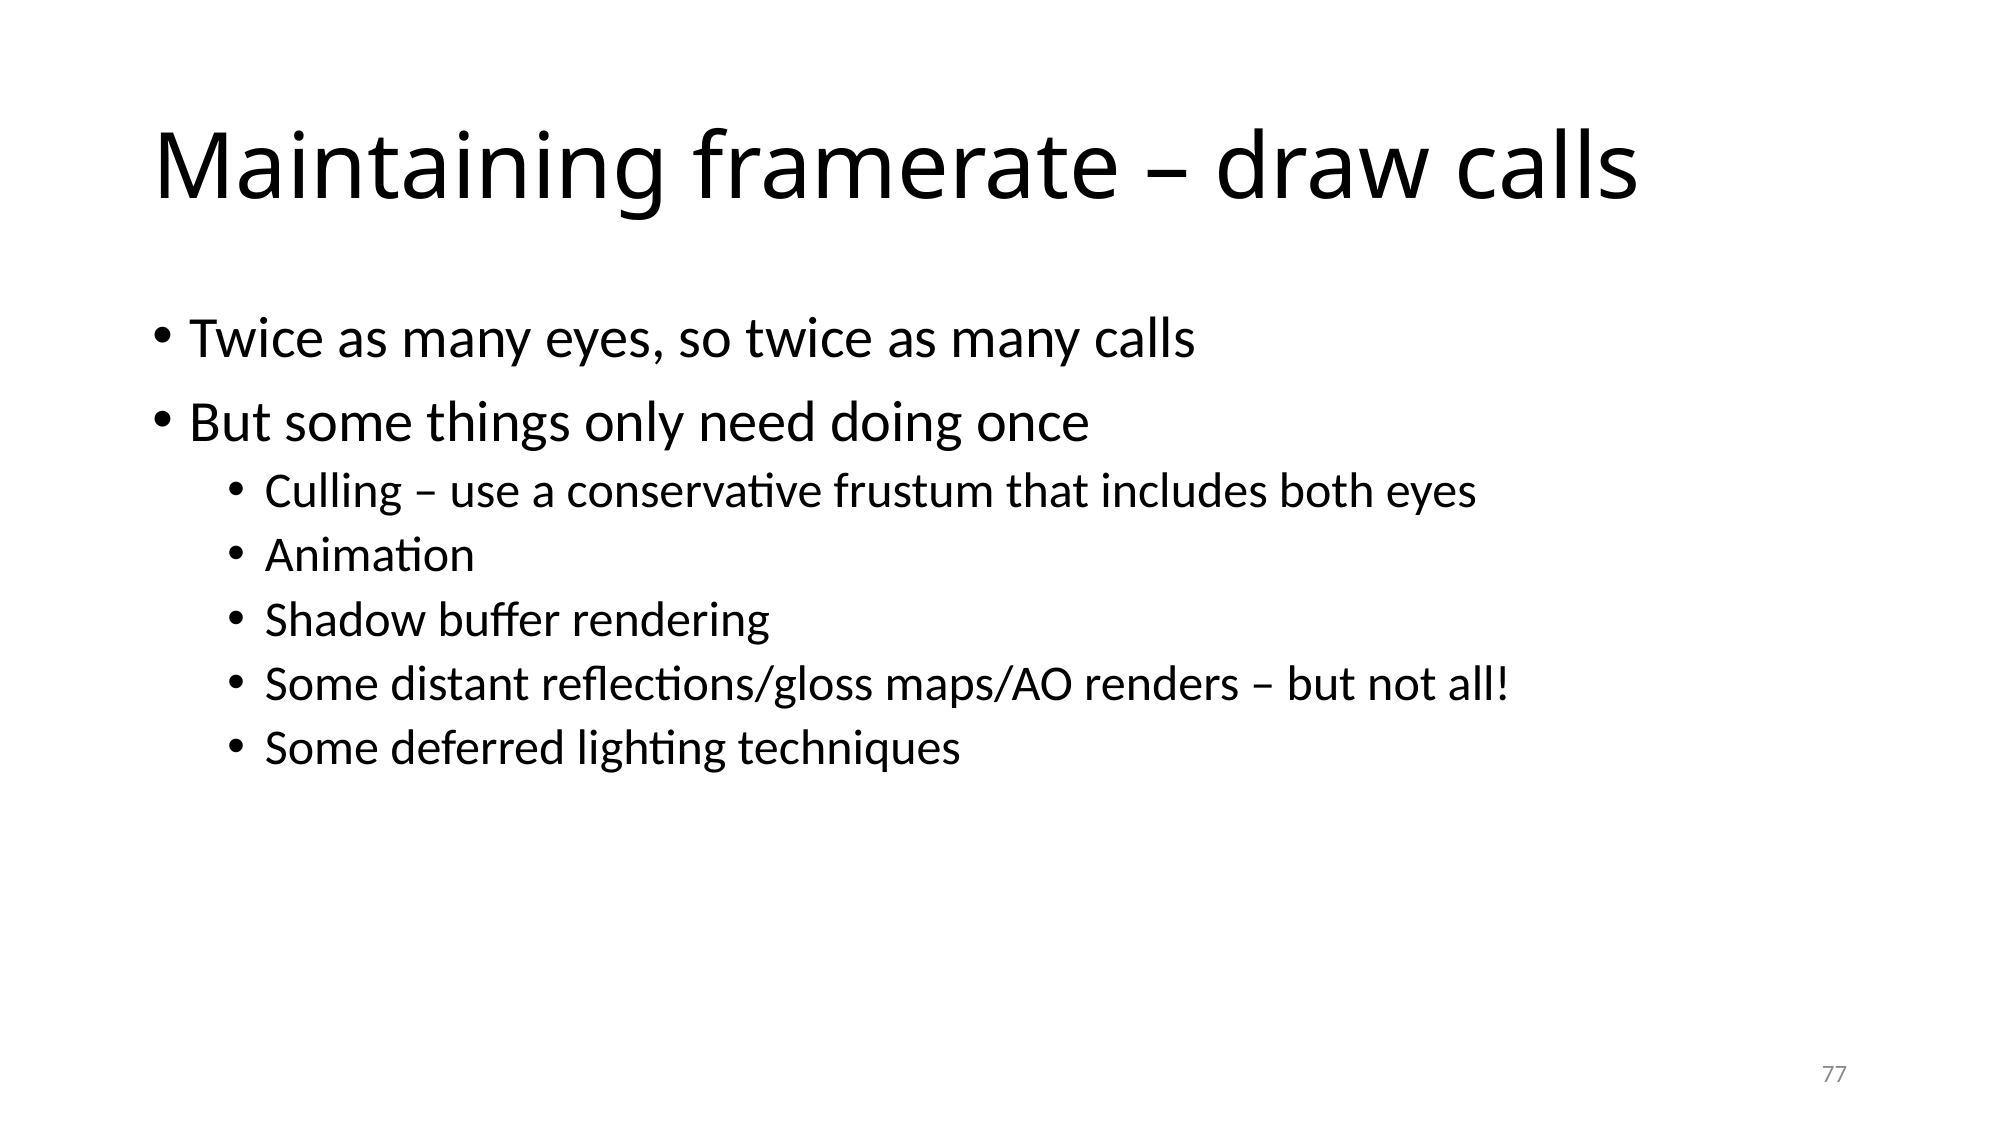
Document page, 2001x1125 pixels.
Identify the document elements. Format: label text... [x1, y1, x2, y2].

list Twice as many eyes, so twice as many calls But some things only need doing once Culling – use a conservative frustum that includes both eyes Animation Shadow buffer rendering Some distant reflections/gloss maps/AO renders – but not all! Some deferred lighting techniques [137, 299, 1863, 1014]
title Maintaining framerate – draw calls [137, 59, 1863, 278]
slide_number 77 [1412, 1042, 1863, 1103]
